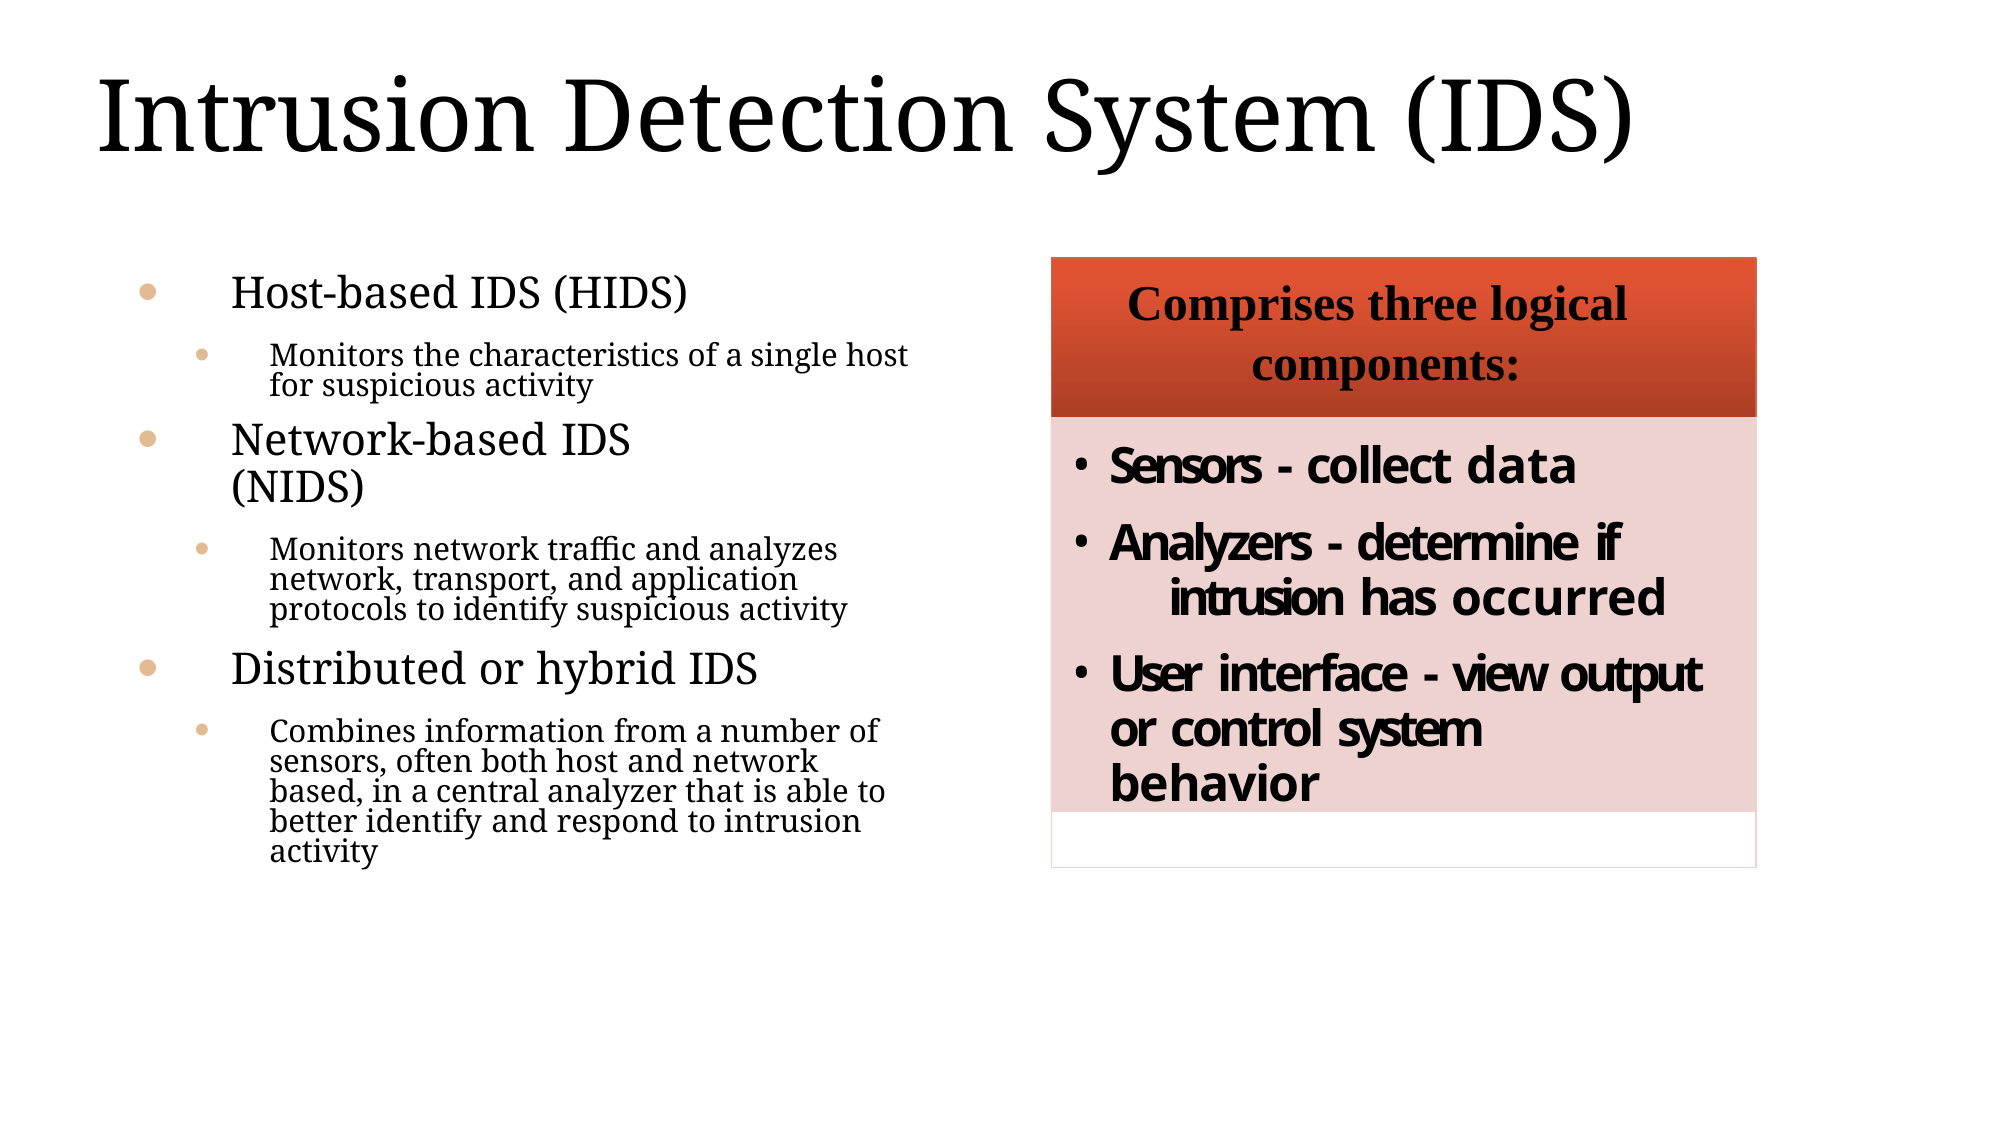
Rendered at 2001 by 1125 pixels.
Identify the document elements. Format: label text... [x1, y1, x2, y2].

text_box [1051, 812, 1757, 868]
text_box Sensors - collect data Analyzers - determine if intrusion has occurred User interface - view output or control system behavior [1050, 420, 1757, 812]
title Intrusion Detection System (IDS) [94, 15, 1708, 206]
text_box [1050, 257, 1757, 420]
text_box Host-based IDS (HIDS) Monitors the characteristics of a single host for suspicious activity Network-based IDS (NIDS) Monitors network traffic and analyzes network, transport, and application protocols to identify suspicious activity Distributed or hybrid IDS Combines information from a number of sensors, often both host and network based, in a central analyzer that is able to better identify and respond to intrusion activity [135, 257, 949, 869]
